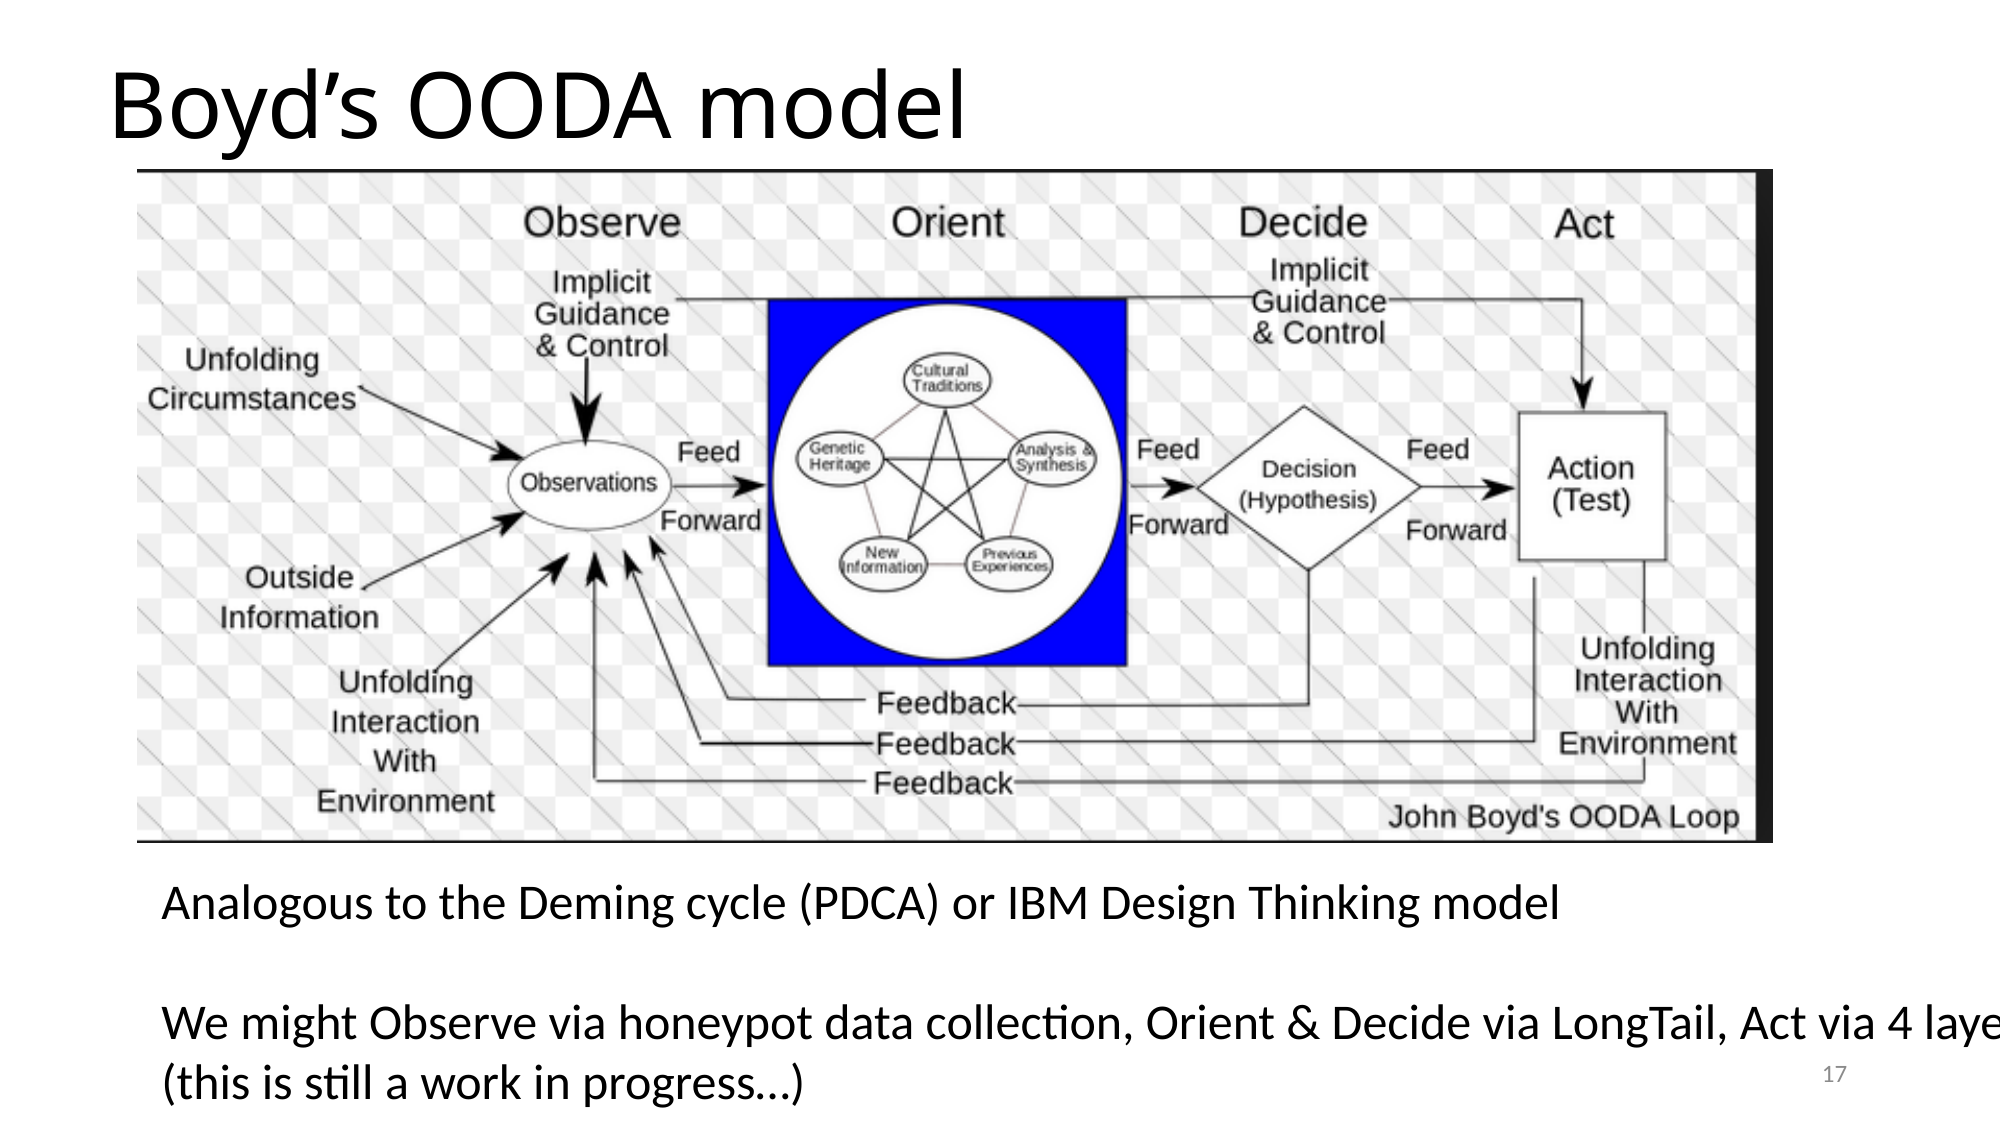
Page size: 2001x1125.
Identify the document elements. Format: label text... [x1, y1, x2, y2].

text_box Analogous to the Deming cycle (PDCA) or IBM Design Thinking model We might Observe via honeypot data collection, Orient & Decide via LongTail, Act via 4 layer stack (this is still a work in progress…) [146, 862, 2000, 1118]
picture [137, 169, 1773, 843]
title Boyd’s OODA model [92, 0, 1818, 218]
